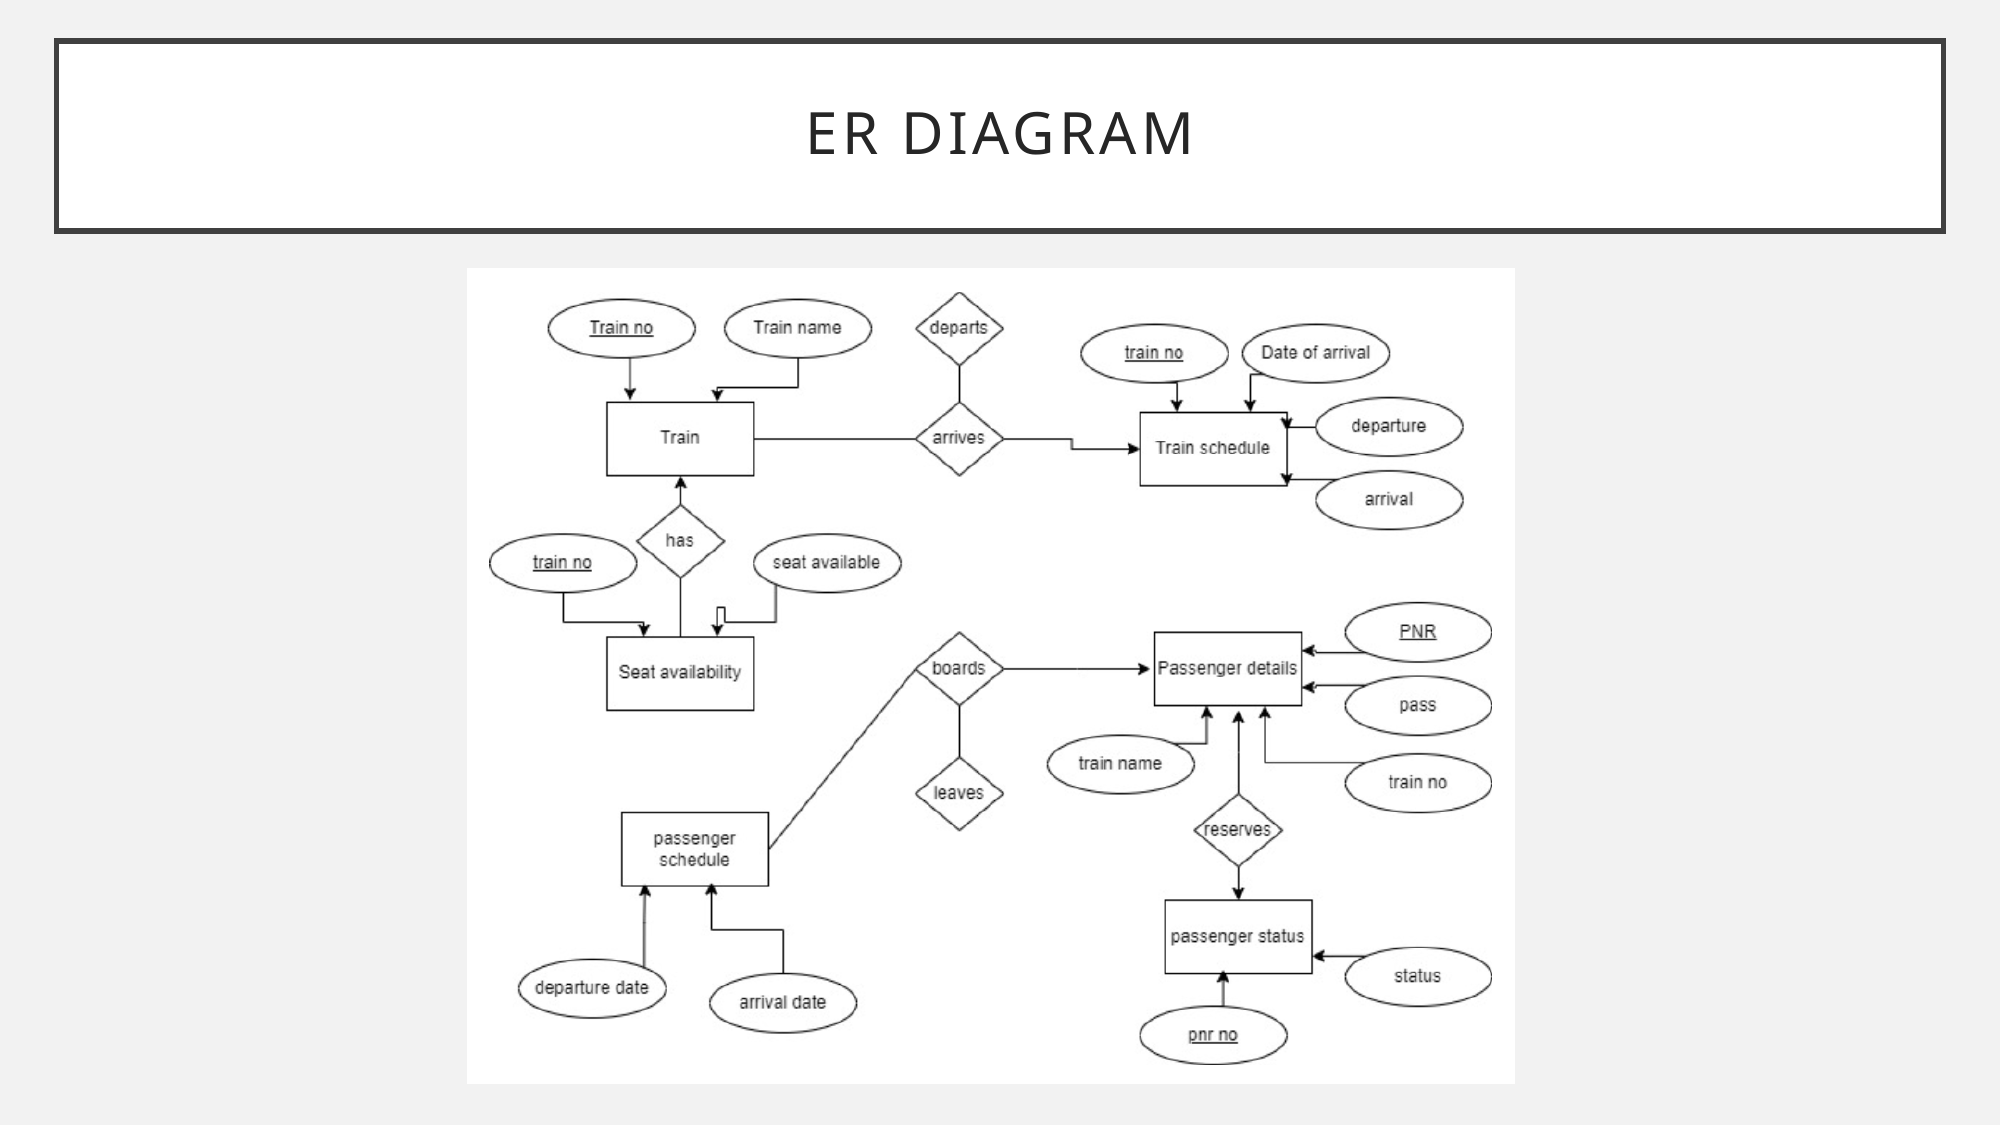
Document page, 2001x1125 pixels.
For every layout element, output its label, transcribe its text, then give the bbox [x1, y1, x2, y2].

title ER Diagram [54, 38, 1946, 234]
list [467, 268, 1515, 1084]
